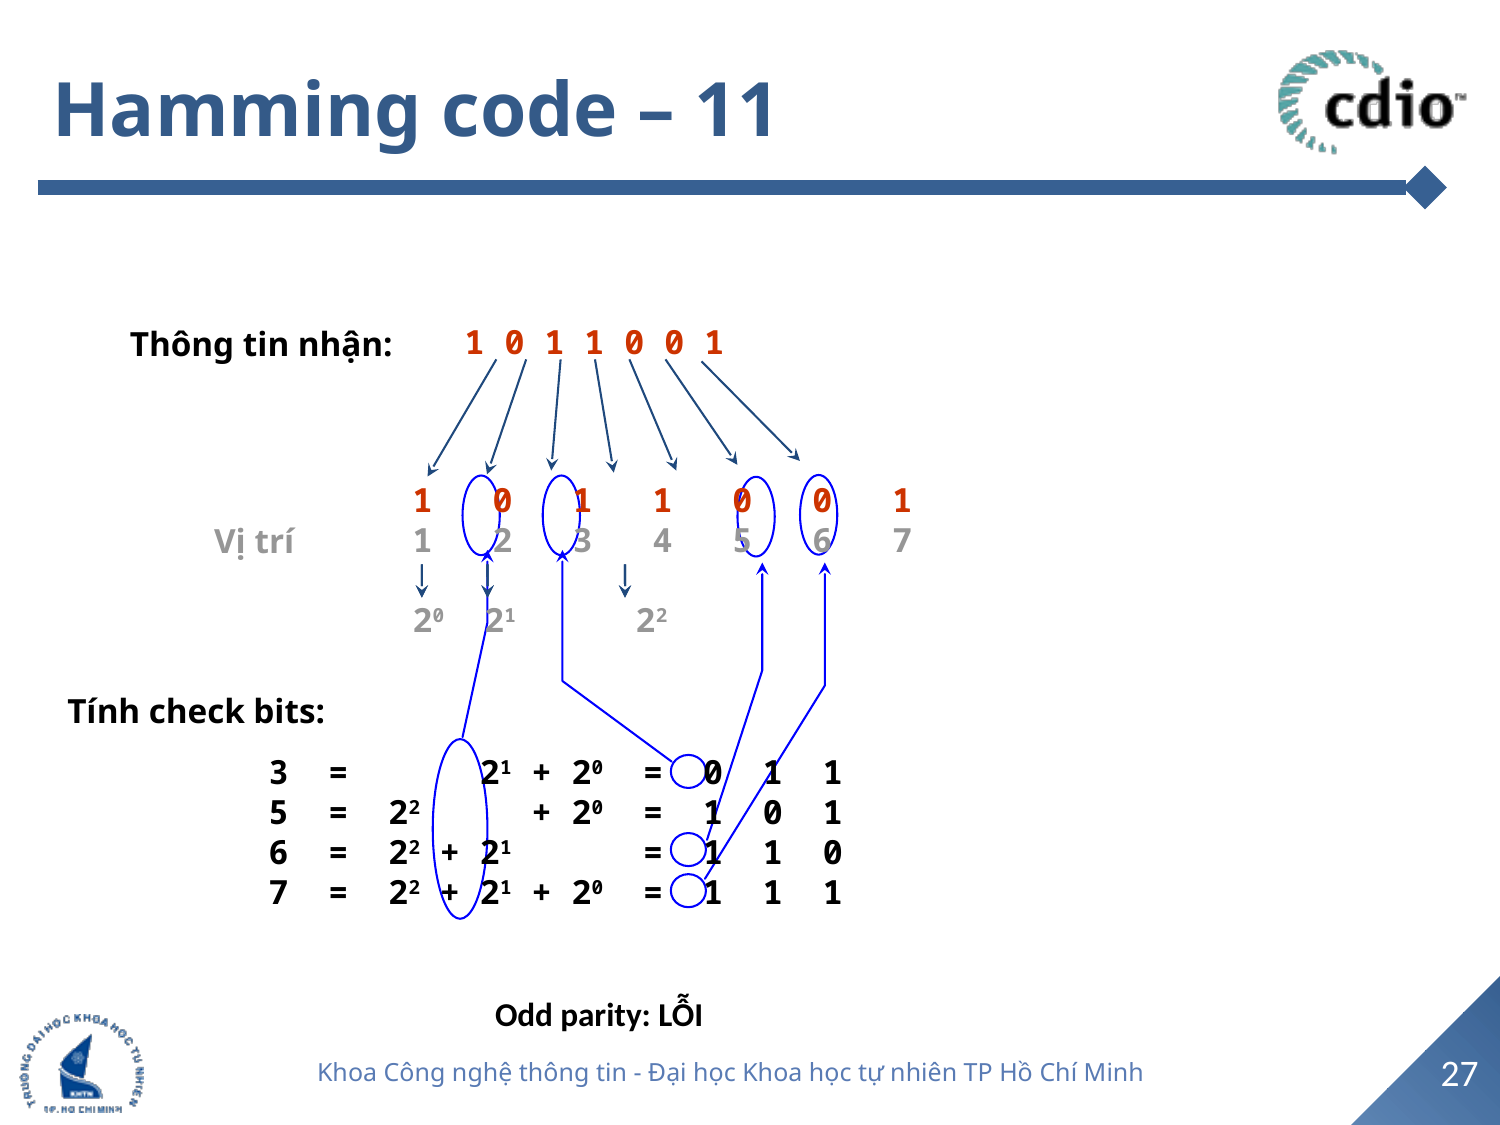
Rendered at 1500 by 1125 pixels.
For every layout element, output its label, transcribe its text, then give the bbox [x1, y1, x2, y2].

text_box 1 0 1 1 0 0 1 1 2 3 4 5 6 7 20 21 22 [397, 471, 929, 687]
slide_number 27 [1419, 1041, 1500, 1102]
text_box Thông tin nhận: [114, 315, 409, 371]
text_box [570, 687, 663, 743]
text_box Tính check bits: [52, 683, 341, 739]
text_box Odd parity: LỖI [479, 985, 719, 1041]
text_box [462, 687, 474, 738]
footer Khoa Công nghệ thông tin - Đại học Khoa học tự nhiên TP Hồ Chí Minh [187, 1043, 1275, 1104]
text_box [427, 313, 801, 477]
text_box [726, 687, 757, 743]
picture [18, 1014, 144, 1113]
text_box [452, 739, 469, 743]
text_box 3 = 21 + 20 = 0 1 1 5 = 22 + 20 = 1 0 1 6 = 22 + 21 = 1 1 0 7 = 22 + 21 + 20 = 1 1 1 [253, 743, 859, 919]
text_box Vị trí [199, 512, 310, 568]
text_box [756, 687, 825, 743]
title Hamming code – 11 [37, 12, 1473, 200]
